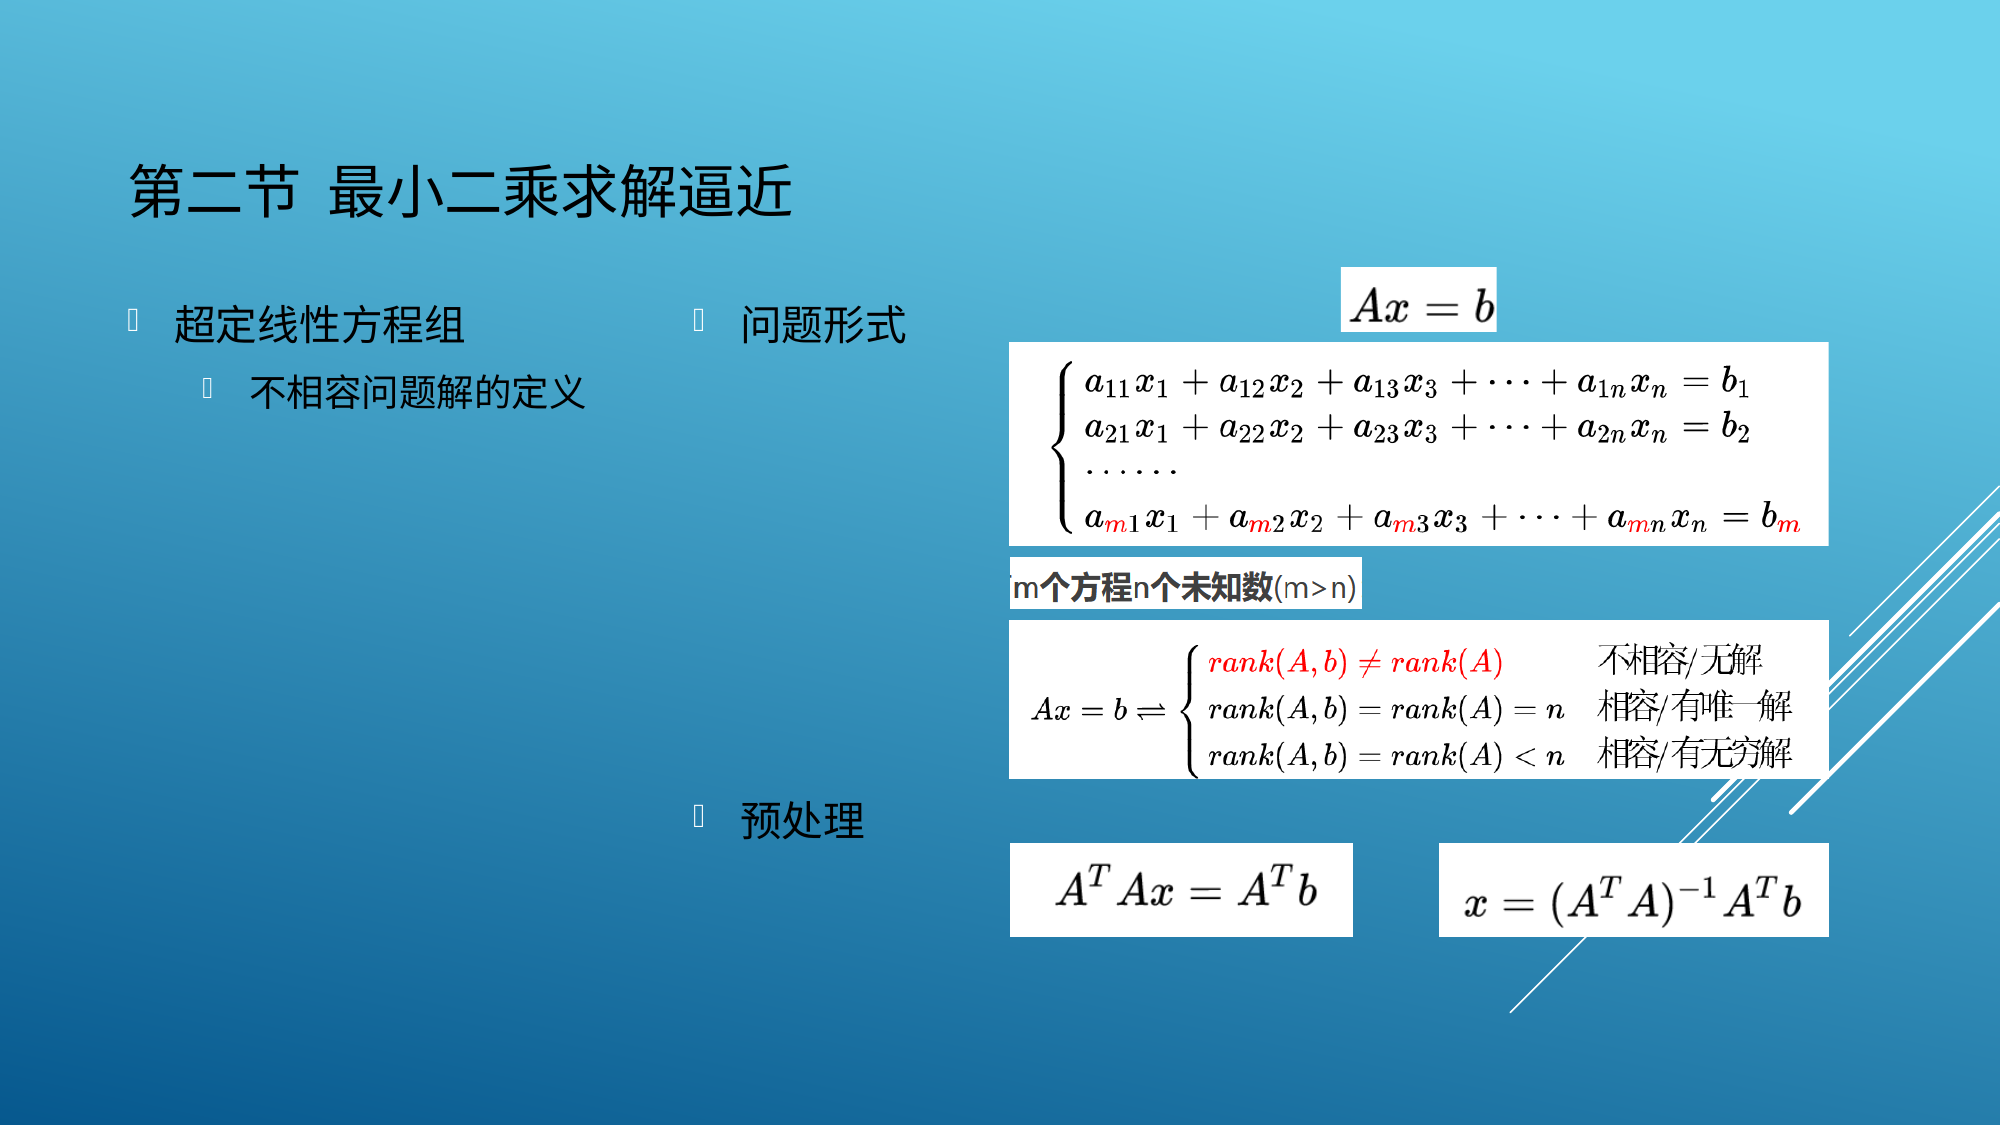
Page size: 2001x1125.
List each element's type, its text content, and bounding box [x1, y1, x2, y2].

picture [1010, 842, 1353, 937]
picture [1008, 619, 1829, 780]
picture [1340, 267, 1497, 332]
picture [1008, 342, 1829, 546]
title 第二节 最小二乘求解逼近 [112, 112, 1513, 268]
picture [1439, 842, 1829, 937]
text_box 问题形式 预处理 [678, 290, 2000, 1106]
list 超定线性方程组 不相容问题解的定义 [112, 290, 678, 986]
picture [1010, 557, 1362, 609]
